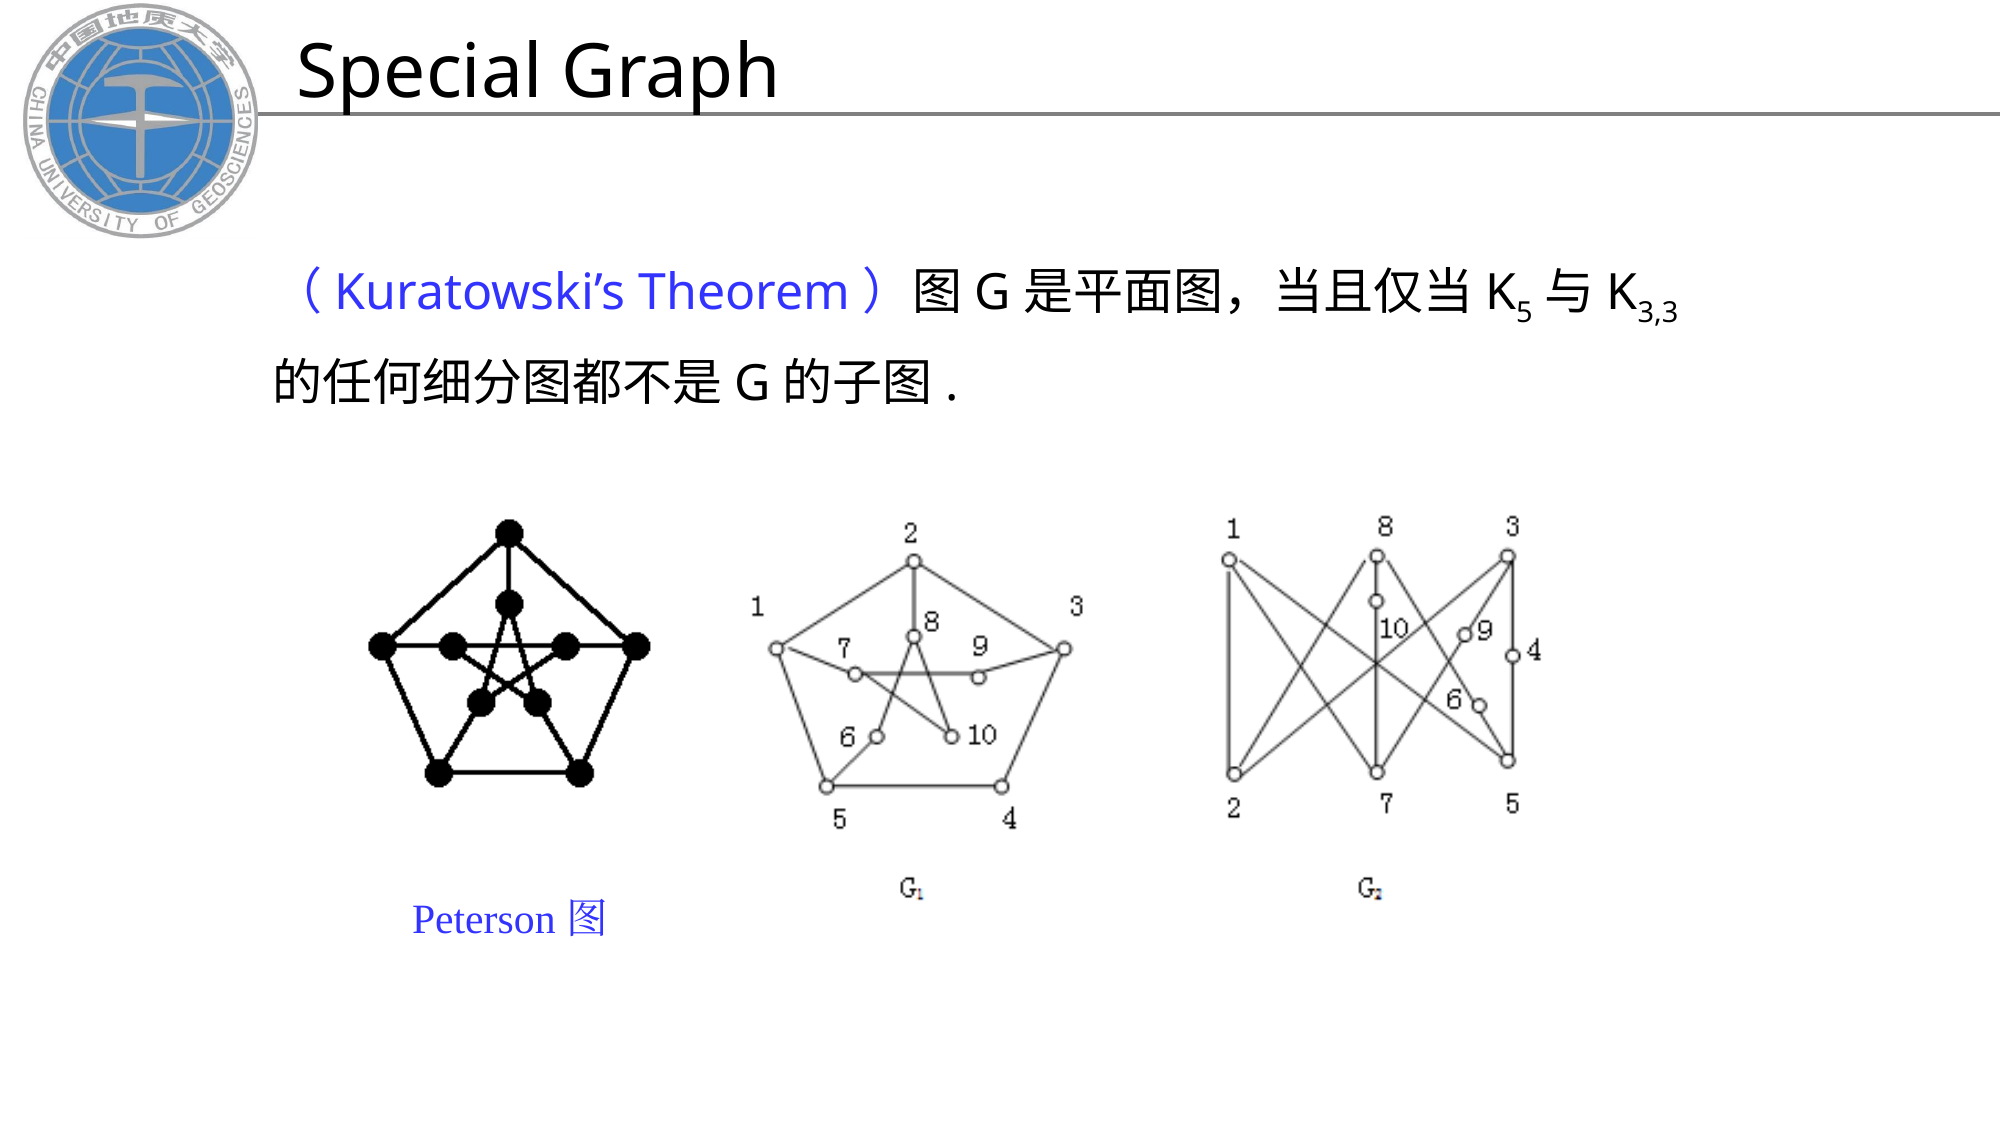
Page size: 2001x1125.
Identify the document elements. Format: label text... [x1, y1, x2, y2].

picture [21, 3, 258, 239]
text_box Peterson图 [397, 884, 623, 950]
picture [364, 479, 1623, 918]
text_box （Kuratowski’s Theorem）图G是平面图，当且仅当K5与K3,3的任何细分图都不是G的子图. [257, 238, 1696, 409]
text_box Special Graph [281, 15, 1575, 120]
